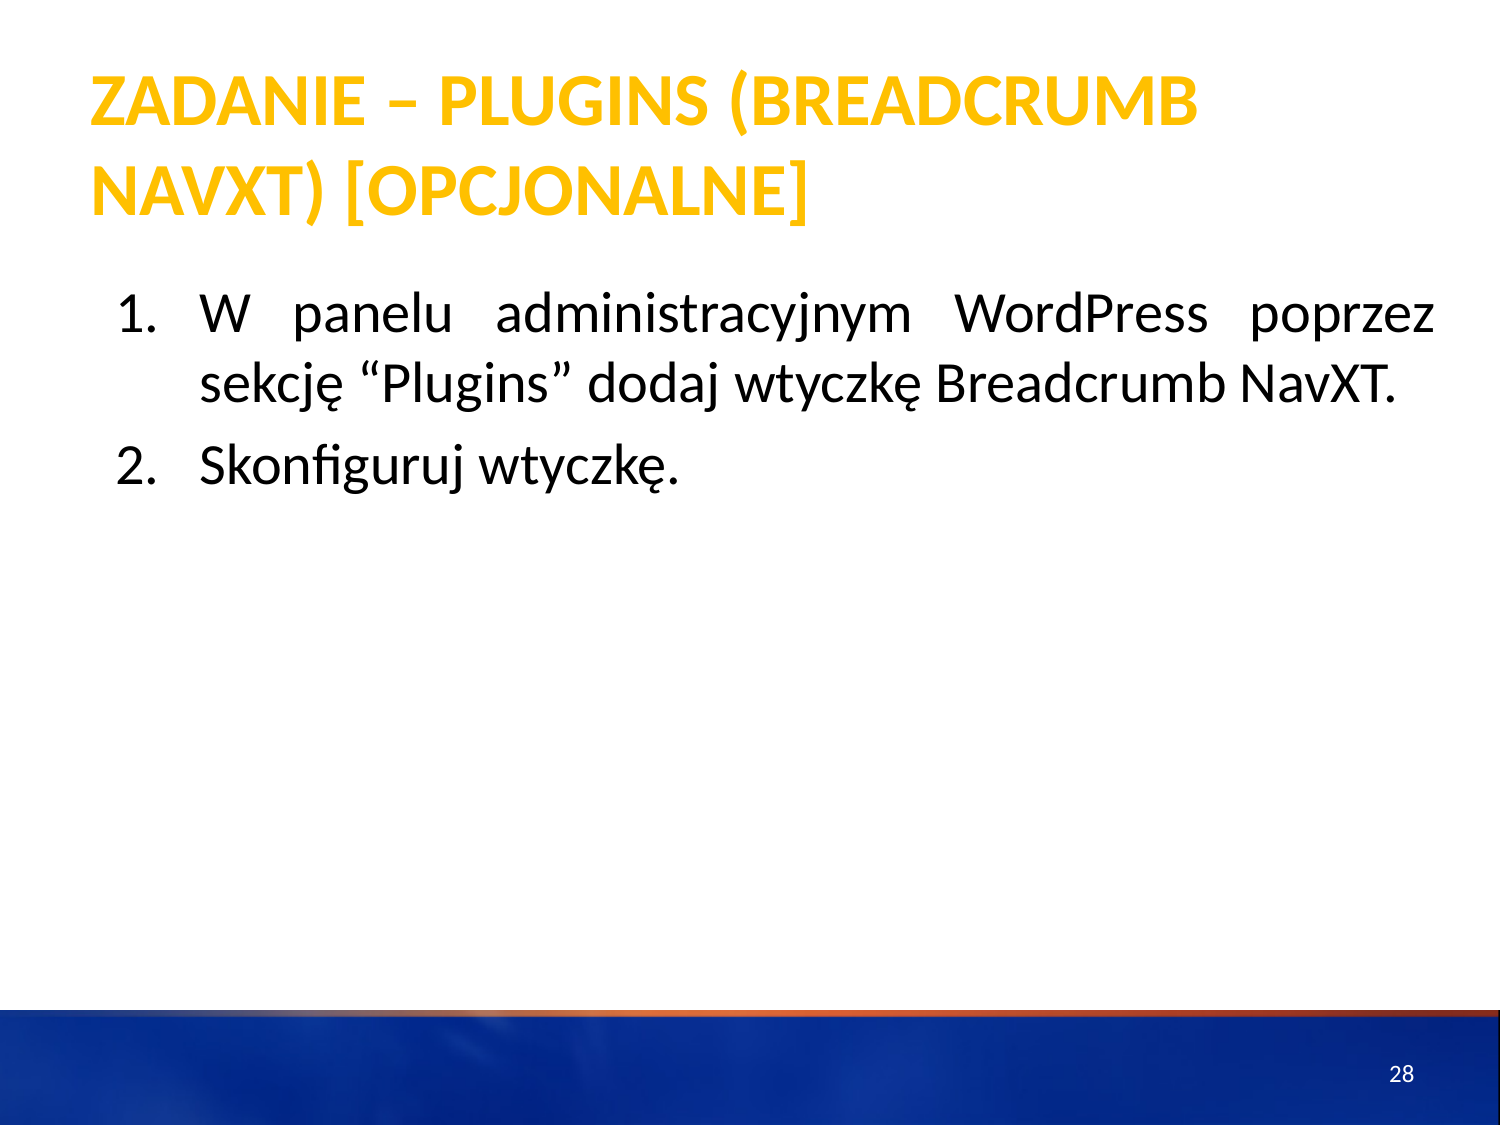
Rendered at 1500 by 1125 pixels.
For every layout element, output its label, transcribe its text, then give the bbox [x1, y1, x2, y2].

title ZADANIE – Plugins (Breadcrumb NavXT) [opcjonalne] [75, 93, 1425, 188]
slide_number 28 [1215, 1042, 1430, 1103]
picture [0, 1010, 1500, 1125]
list W panelu administracyjnym WordPress poprzez sekcję “Plugins” dodaj wtyczkę Breadcrumb NavXT. Skonfiguruj wtyczkę. [100, 267, 1451, 1062]
